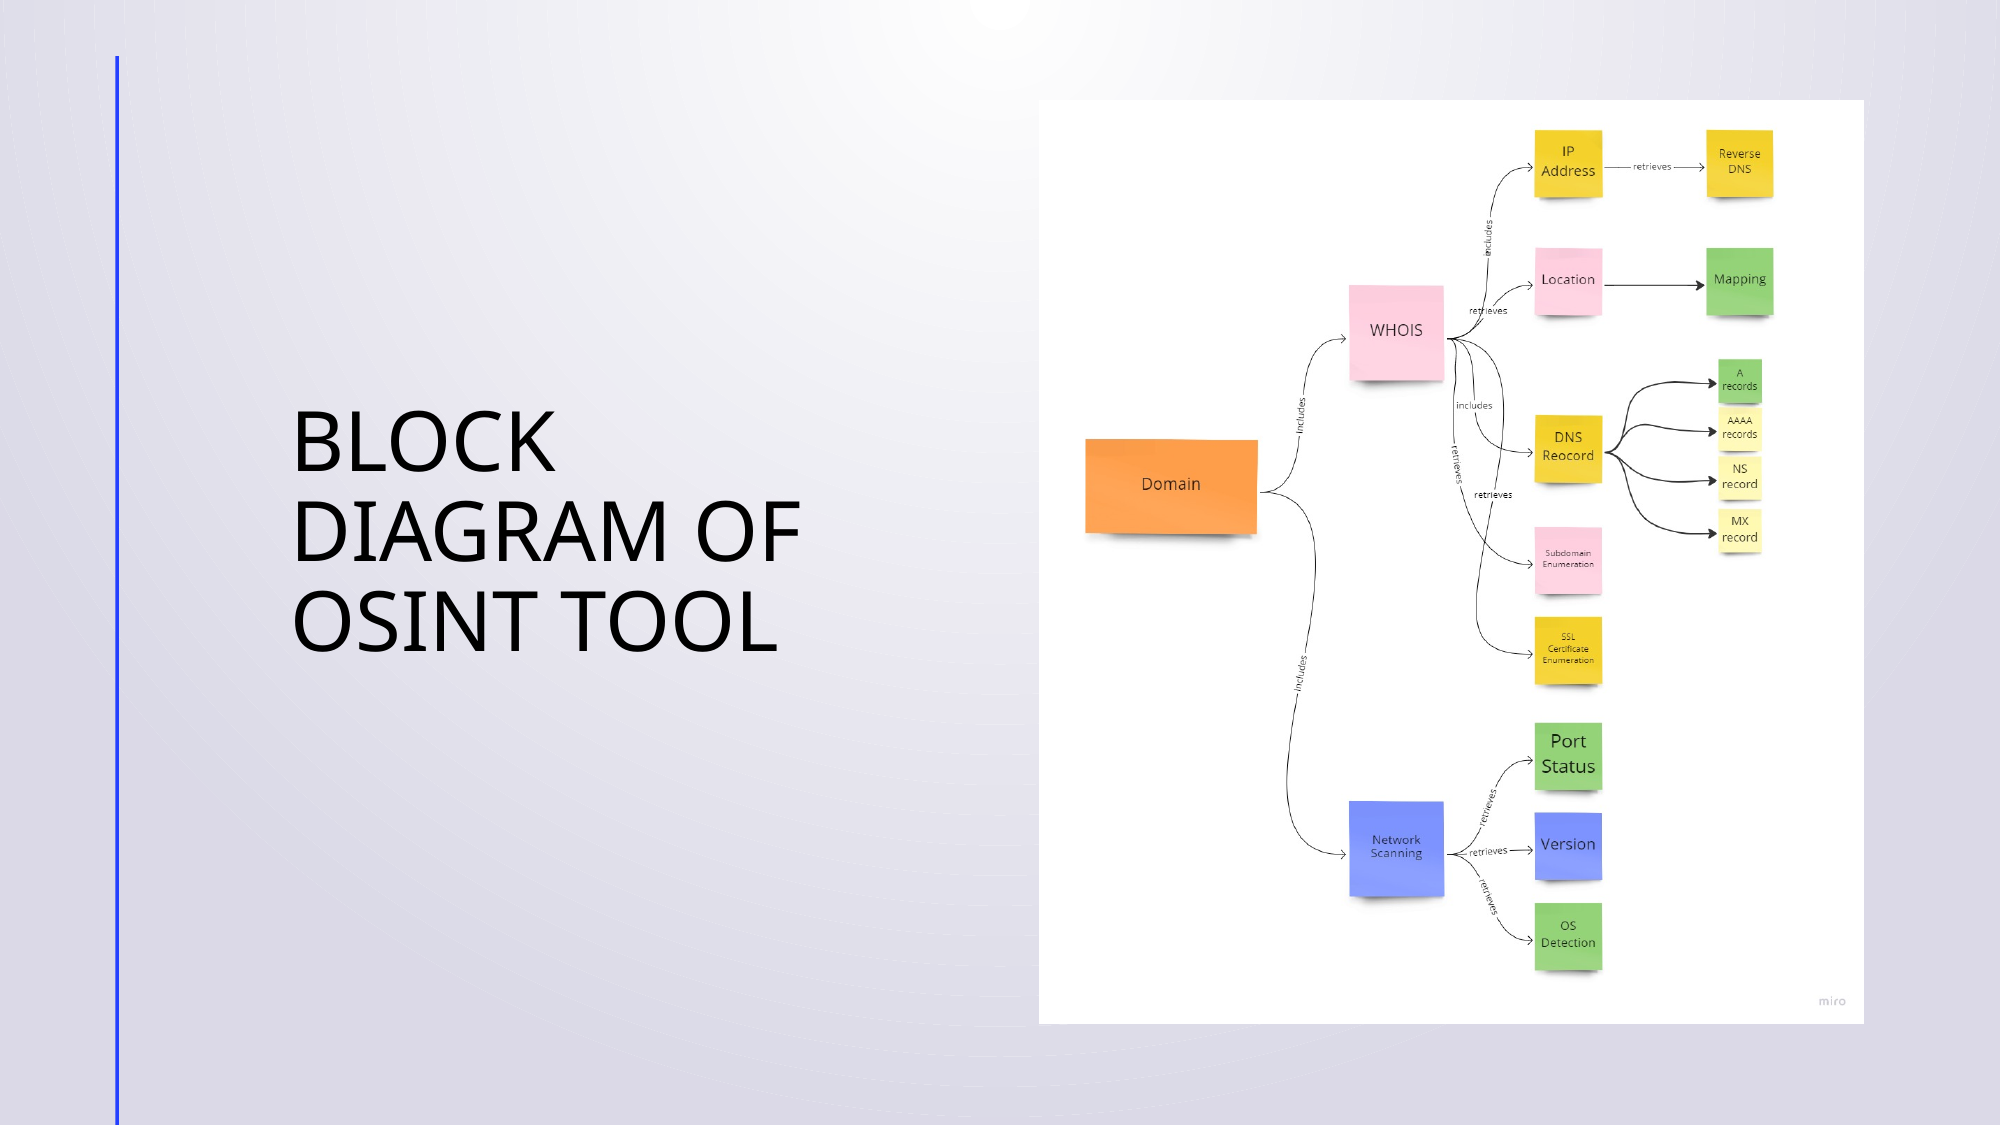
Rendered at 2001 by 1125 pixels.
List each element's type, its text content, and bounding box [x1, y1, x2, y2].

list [1039, 100, 1864, 1024]
title BLOCK DIAGRAM OF OSINT TOOL [275, 278, 961, 670]
